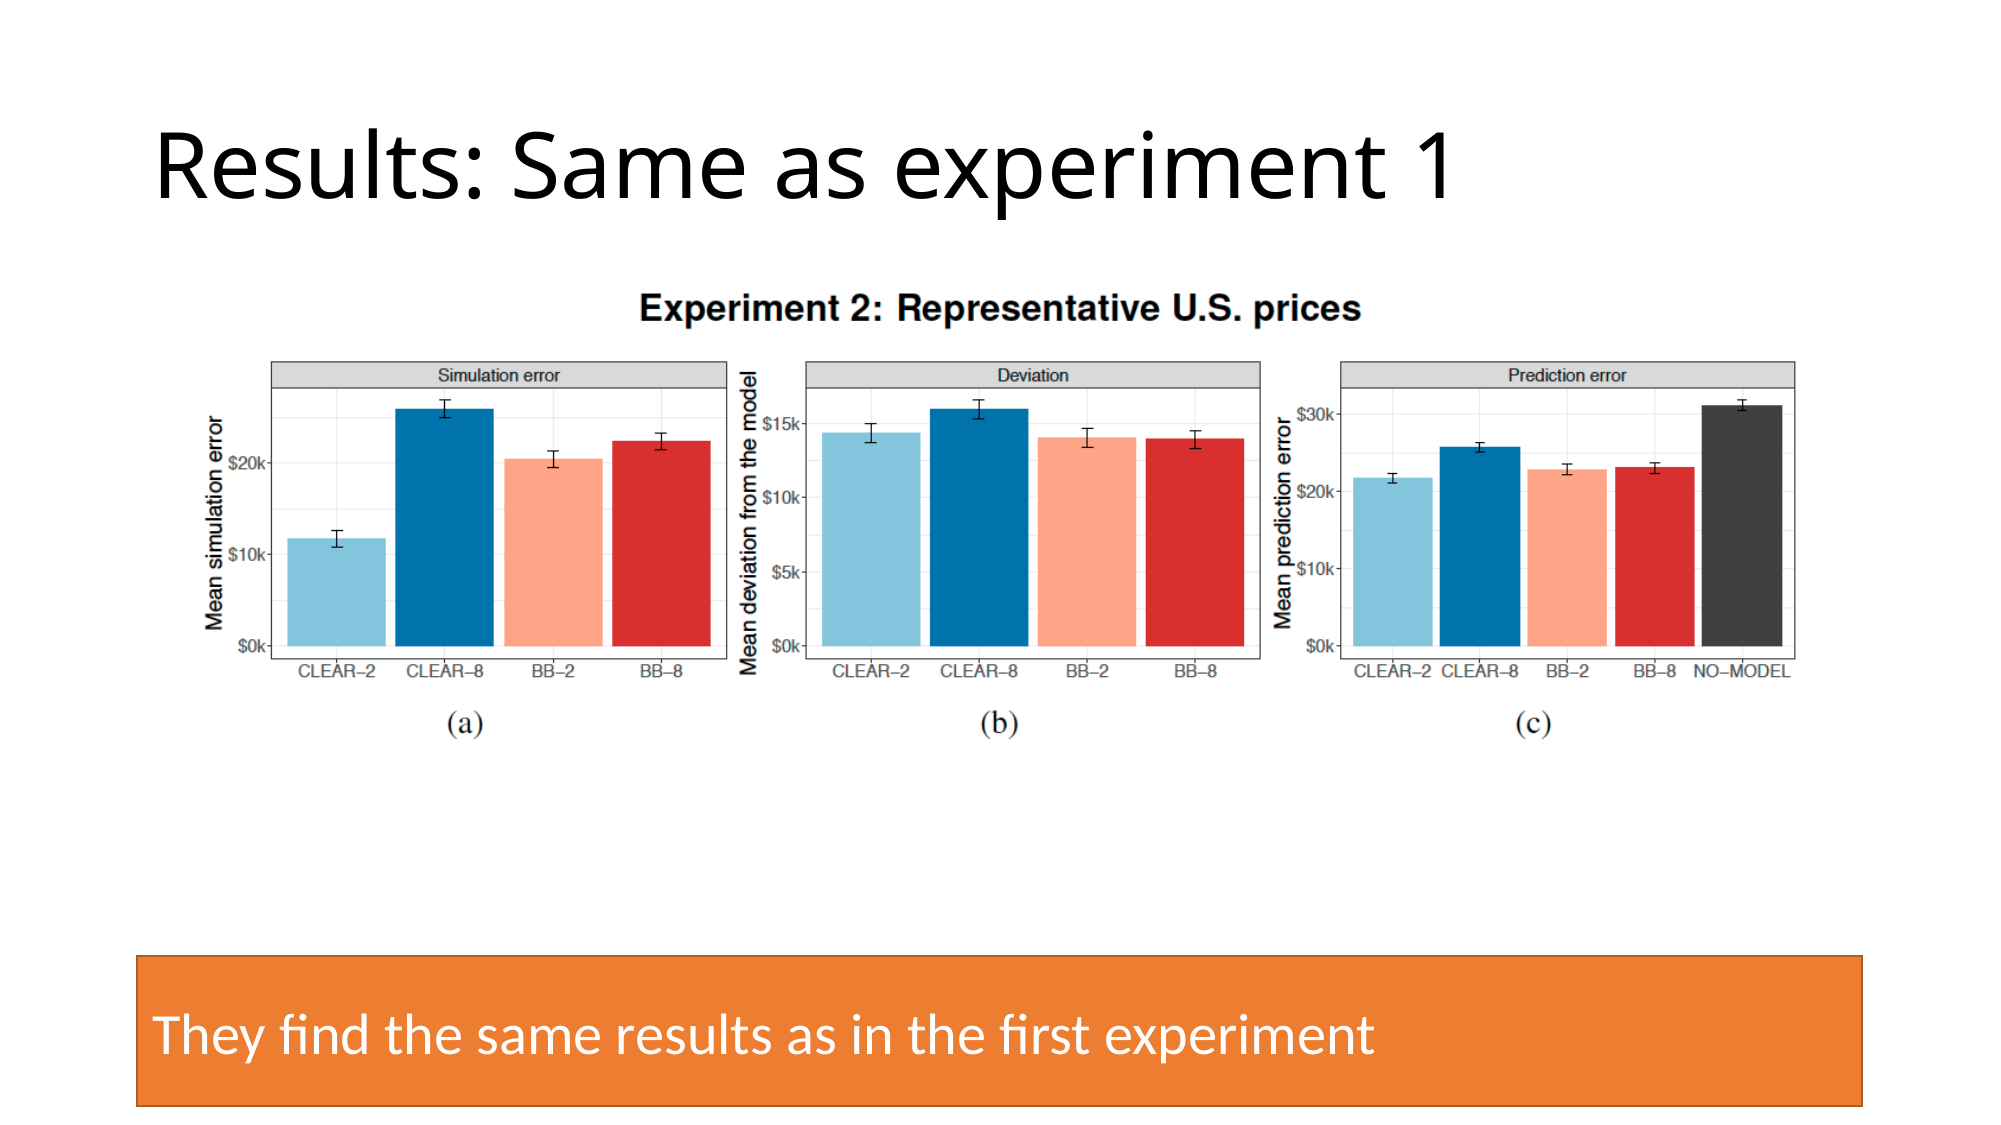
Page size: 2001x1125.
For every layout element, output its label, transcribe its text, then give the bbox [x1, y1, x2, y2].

text_box They find the same results as in the first experiment [136, 955, 1863, 1107]
title Results: Same as experiment 1 [137, 59, 1863, 278]
picture [182, 277, 1818, 751]
